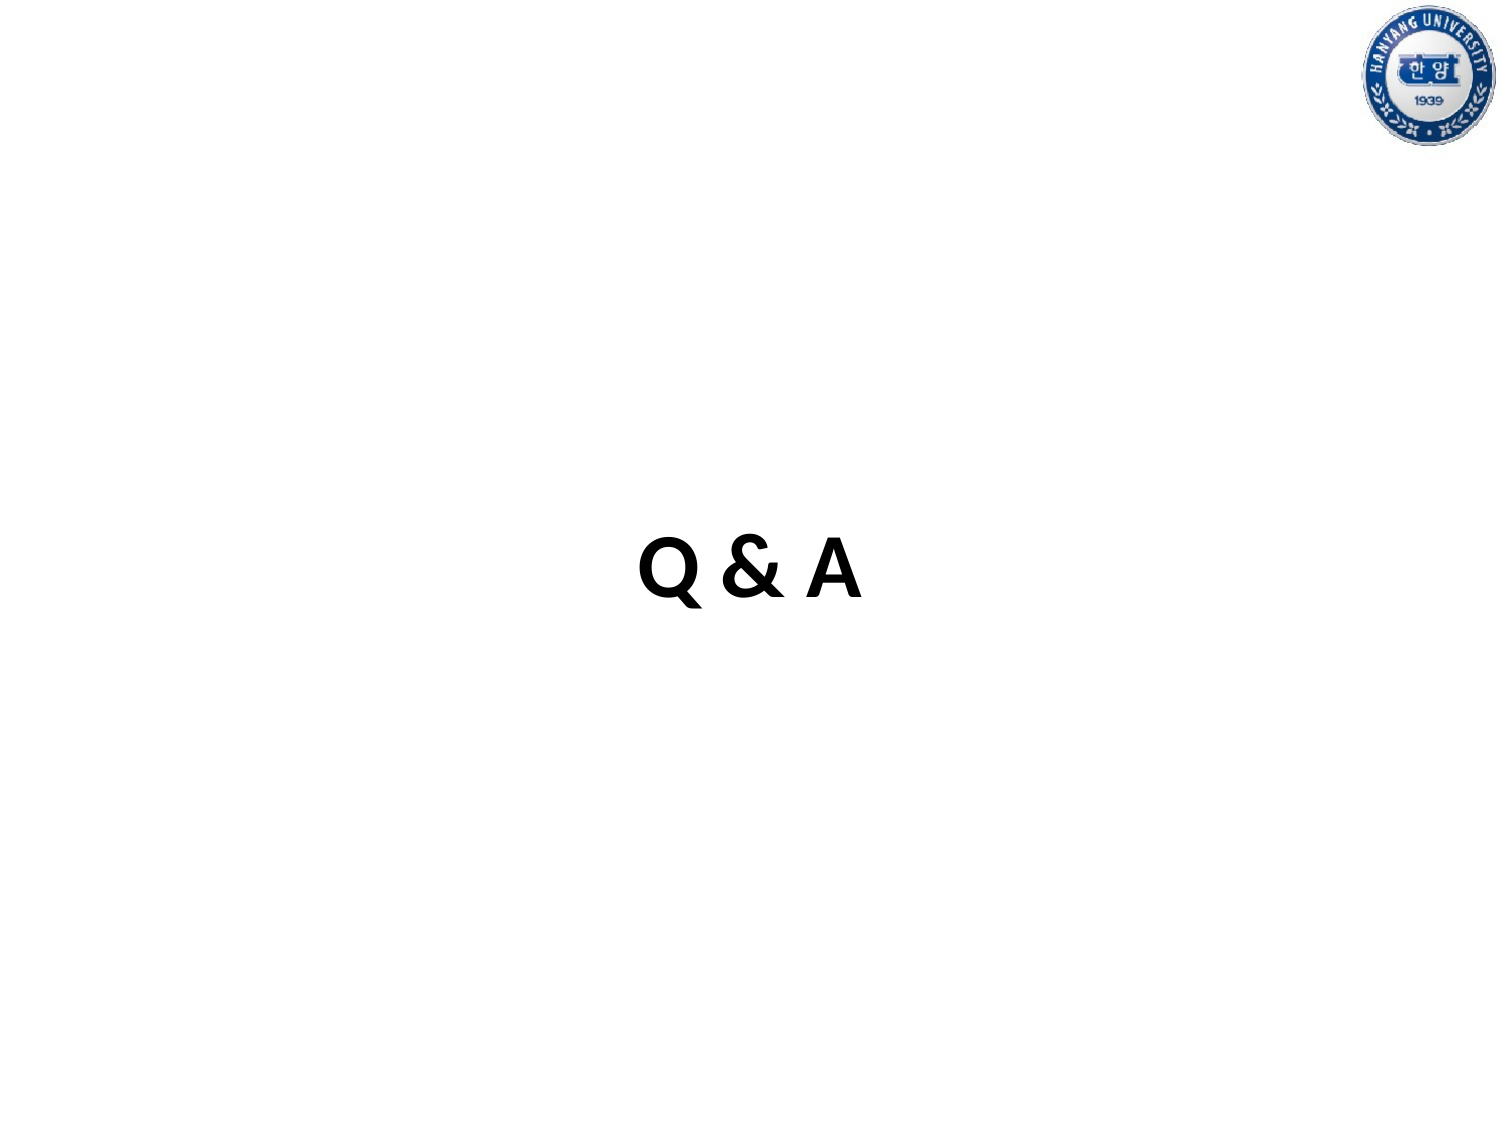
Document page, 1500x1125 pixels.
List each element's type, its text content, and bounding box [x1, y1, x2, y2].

title Q & A [187, 505, 1313, 620]
picture [1359, 0, 1500, 160]
